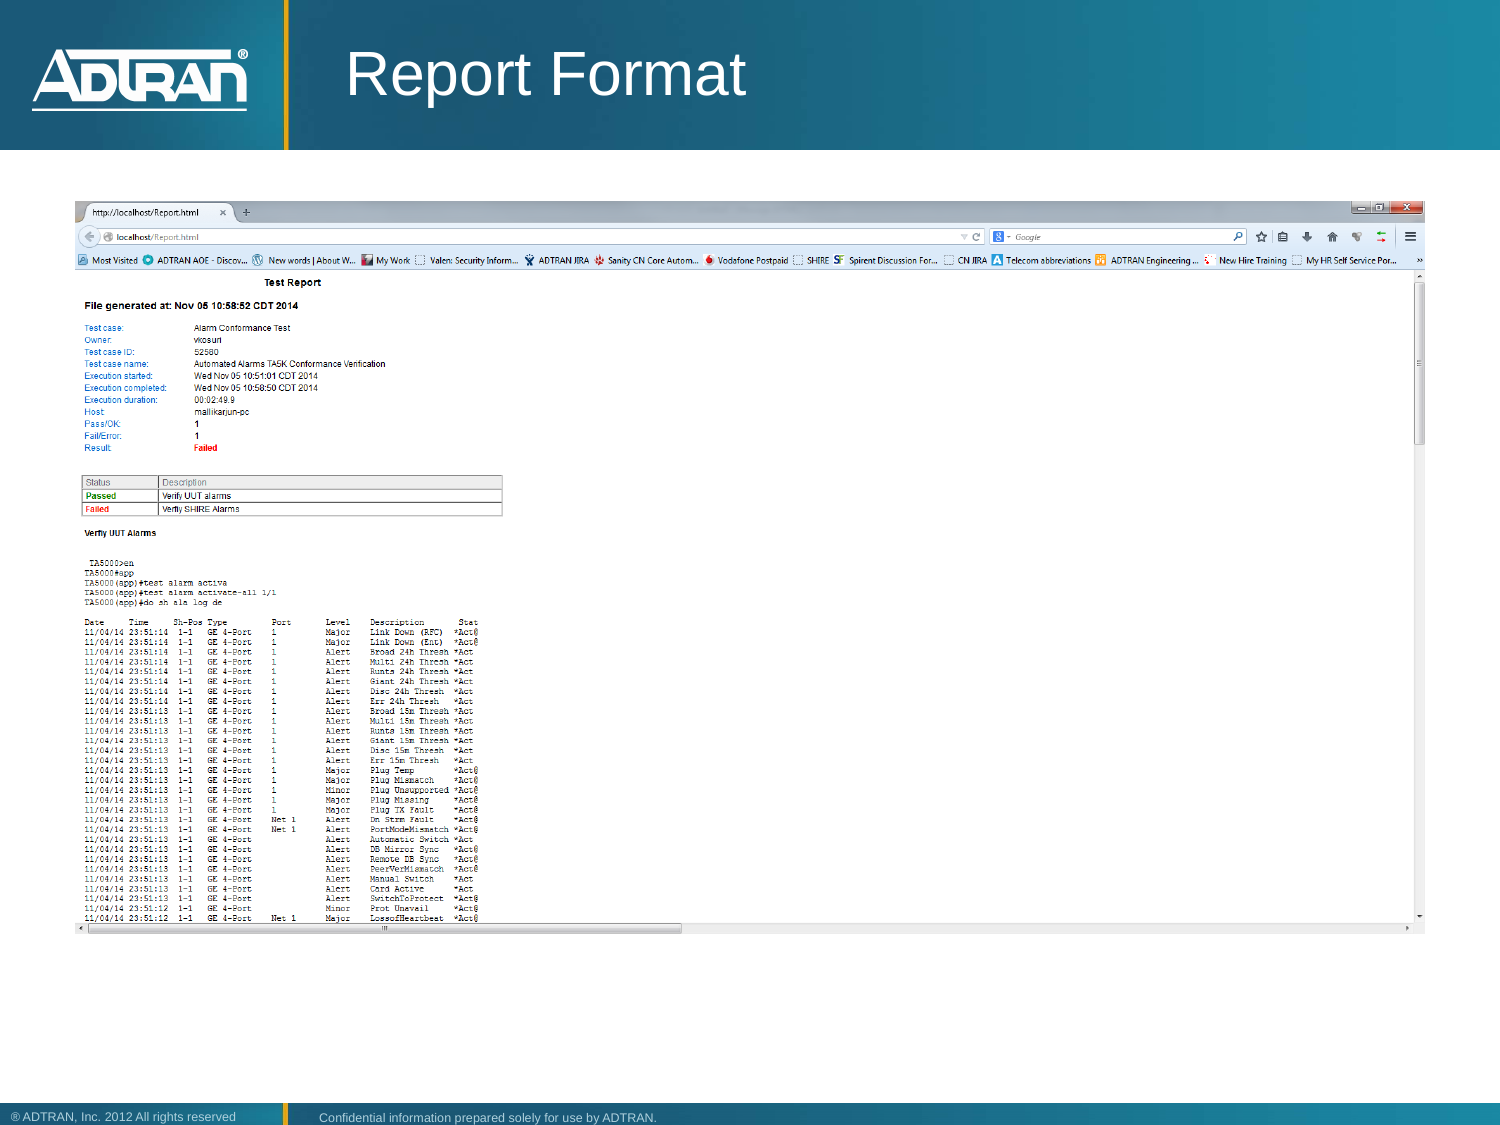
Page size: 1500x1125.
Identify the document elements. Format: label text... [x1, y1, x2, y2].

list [74, 201, 1426, 934]
picture [0, 1103, 1500, 1125]
title Report Format [344, 29, 1456, 125]
picture [0, 0, 1500, 150]
